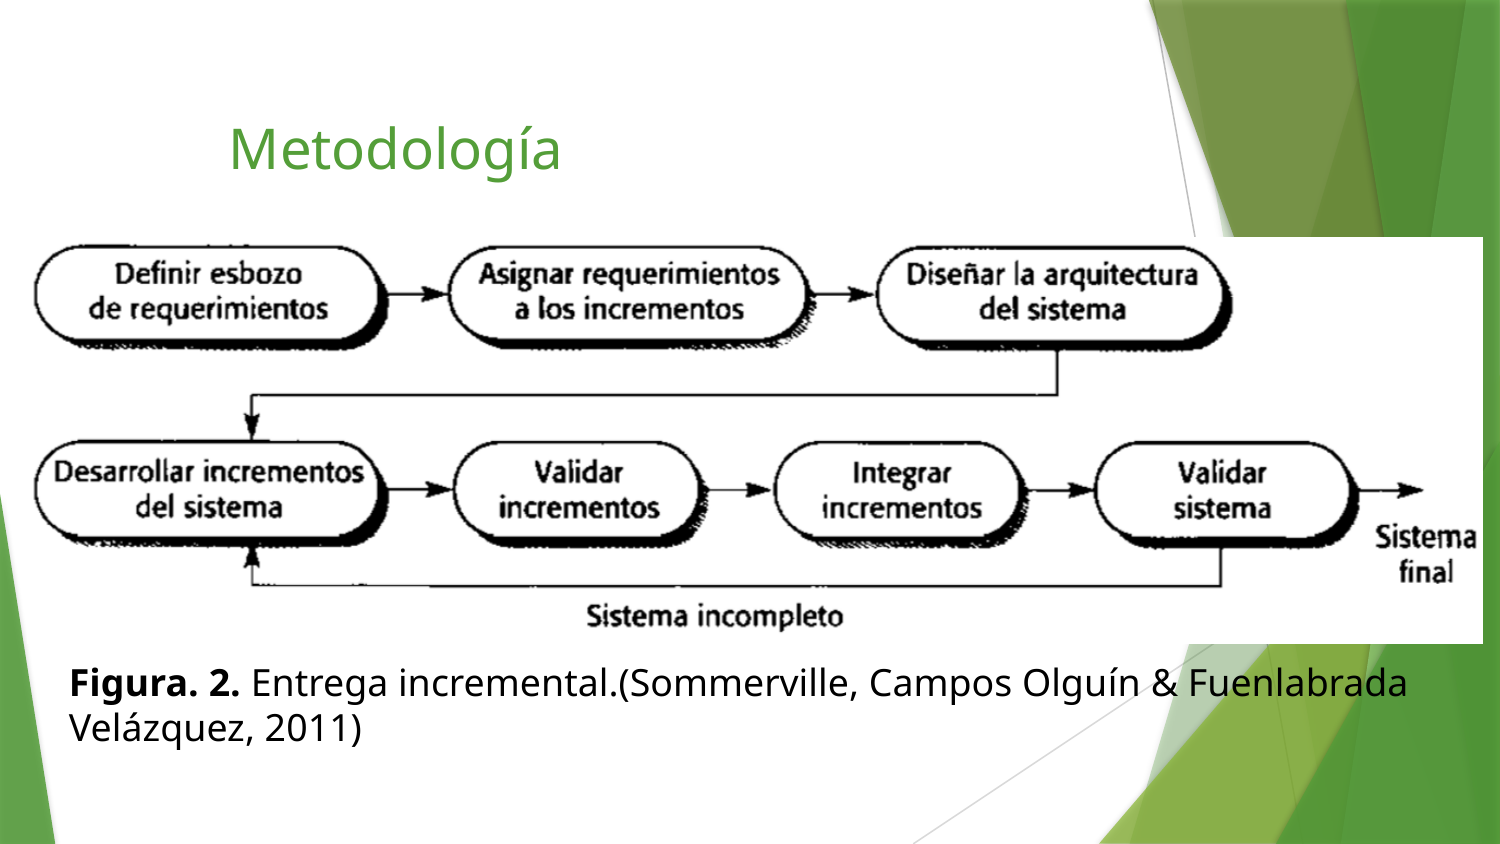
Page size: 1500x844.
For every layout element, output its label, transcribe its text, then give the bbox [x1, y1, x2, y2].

text_box Figura. 2. Entrega incremental.(Sommerville, Campos Olguín & Fuenlabrada Velázquez, 2011) [54, 643, 1500, 746]
title Metodología [213, 98, 1368, 236]
picture [26, 236, 1483, 645]
